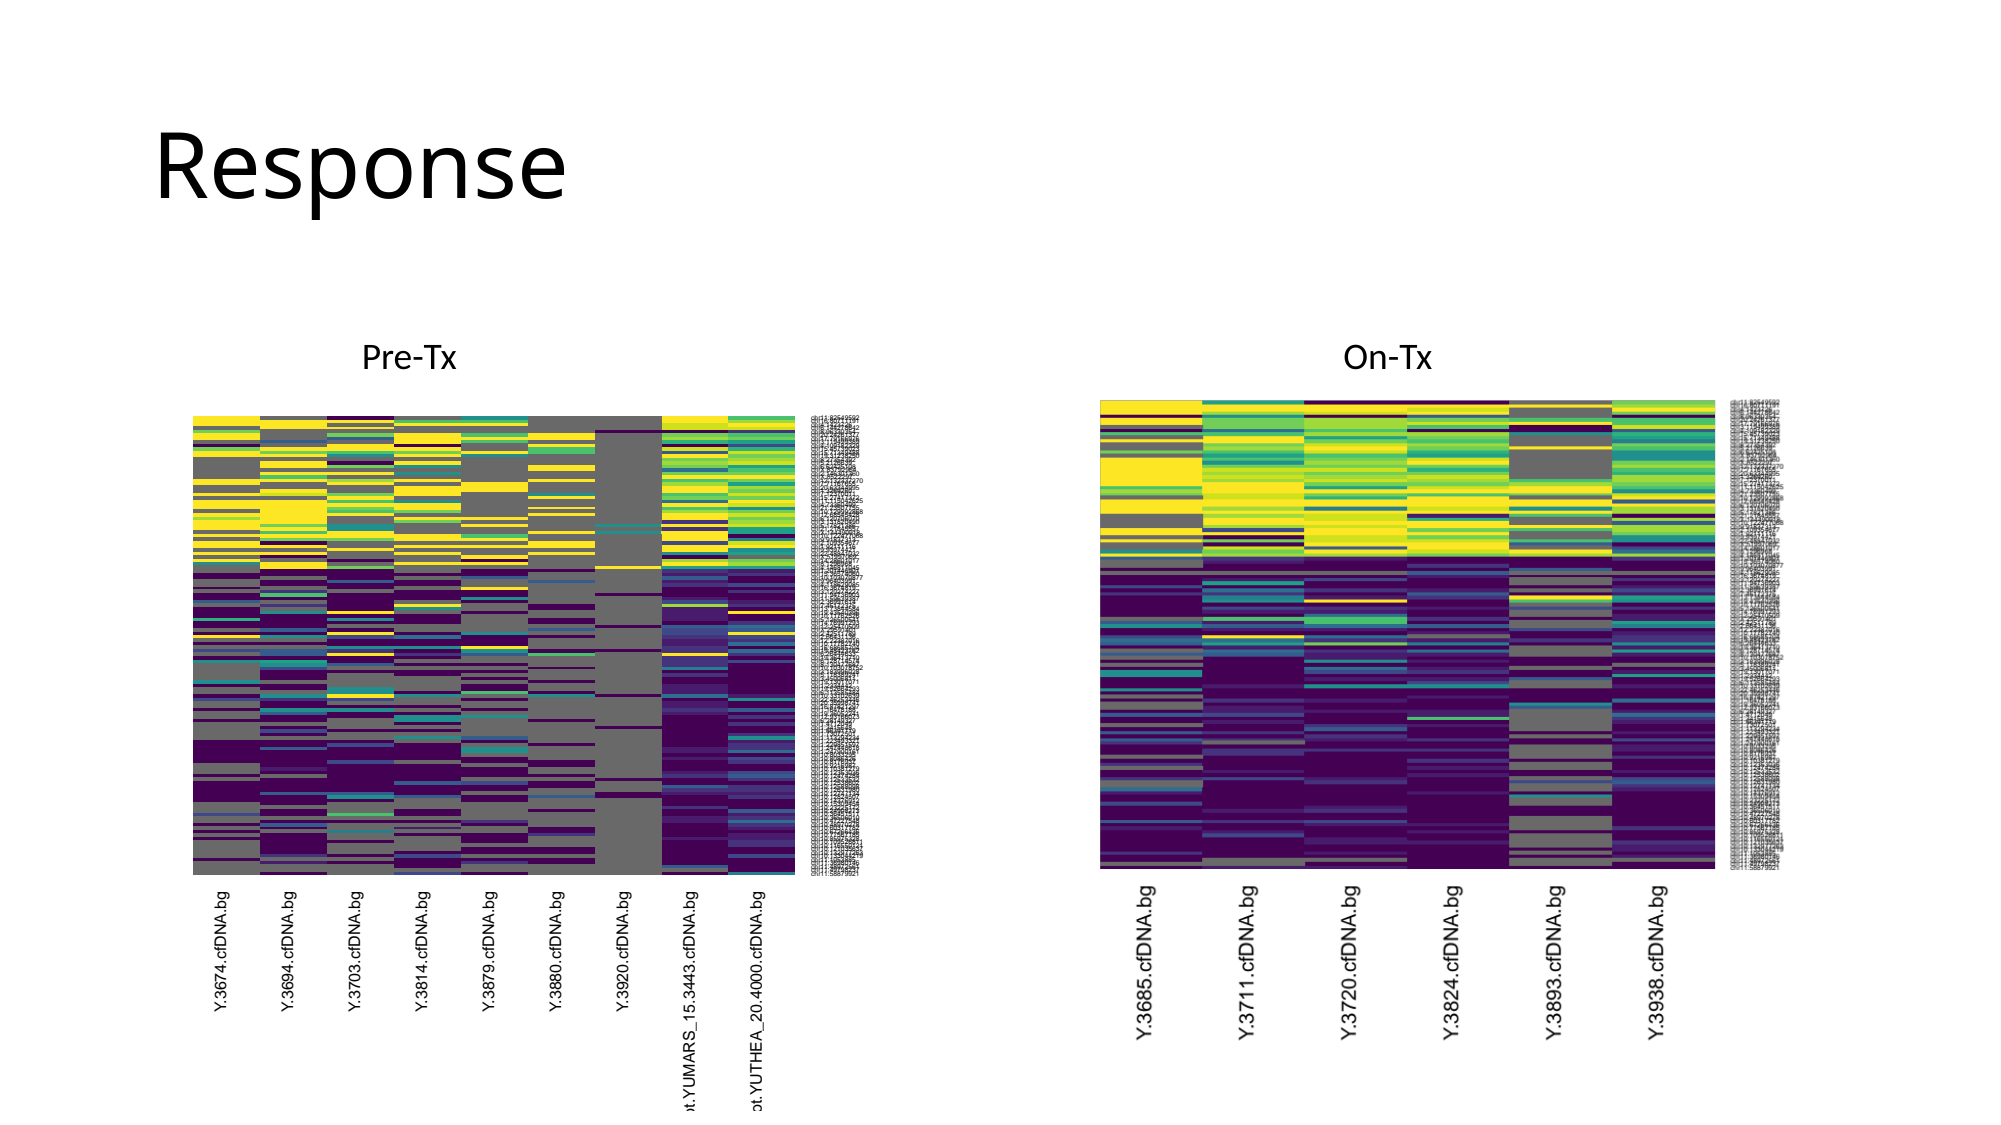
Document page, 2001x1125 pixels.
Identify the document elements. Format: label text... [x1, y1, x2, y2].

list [0, 154, 832, 1111]
picture [832, 133, 1811, 1111]
title Response [137, 59, 1863, 278]
